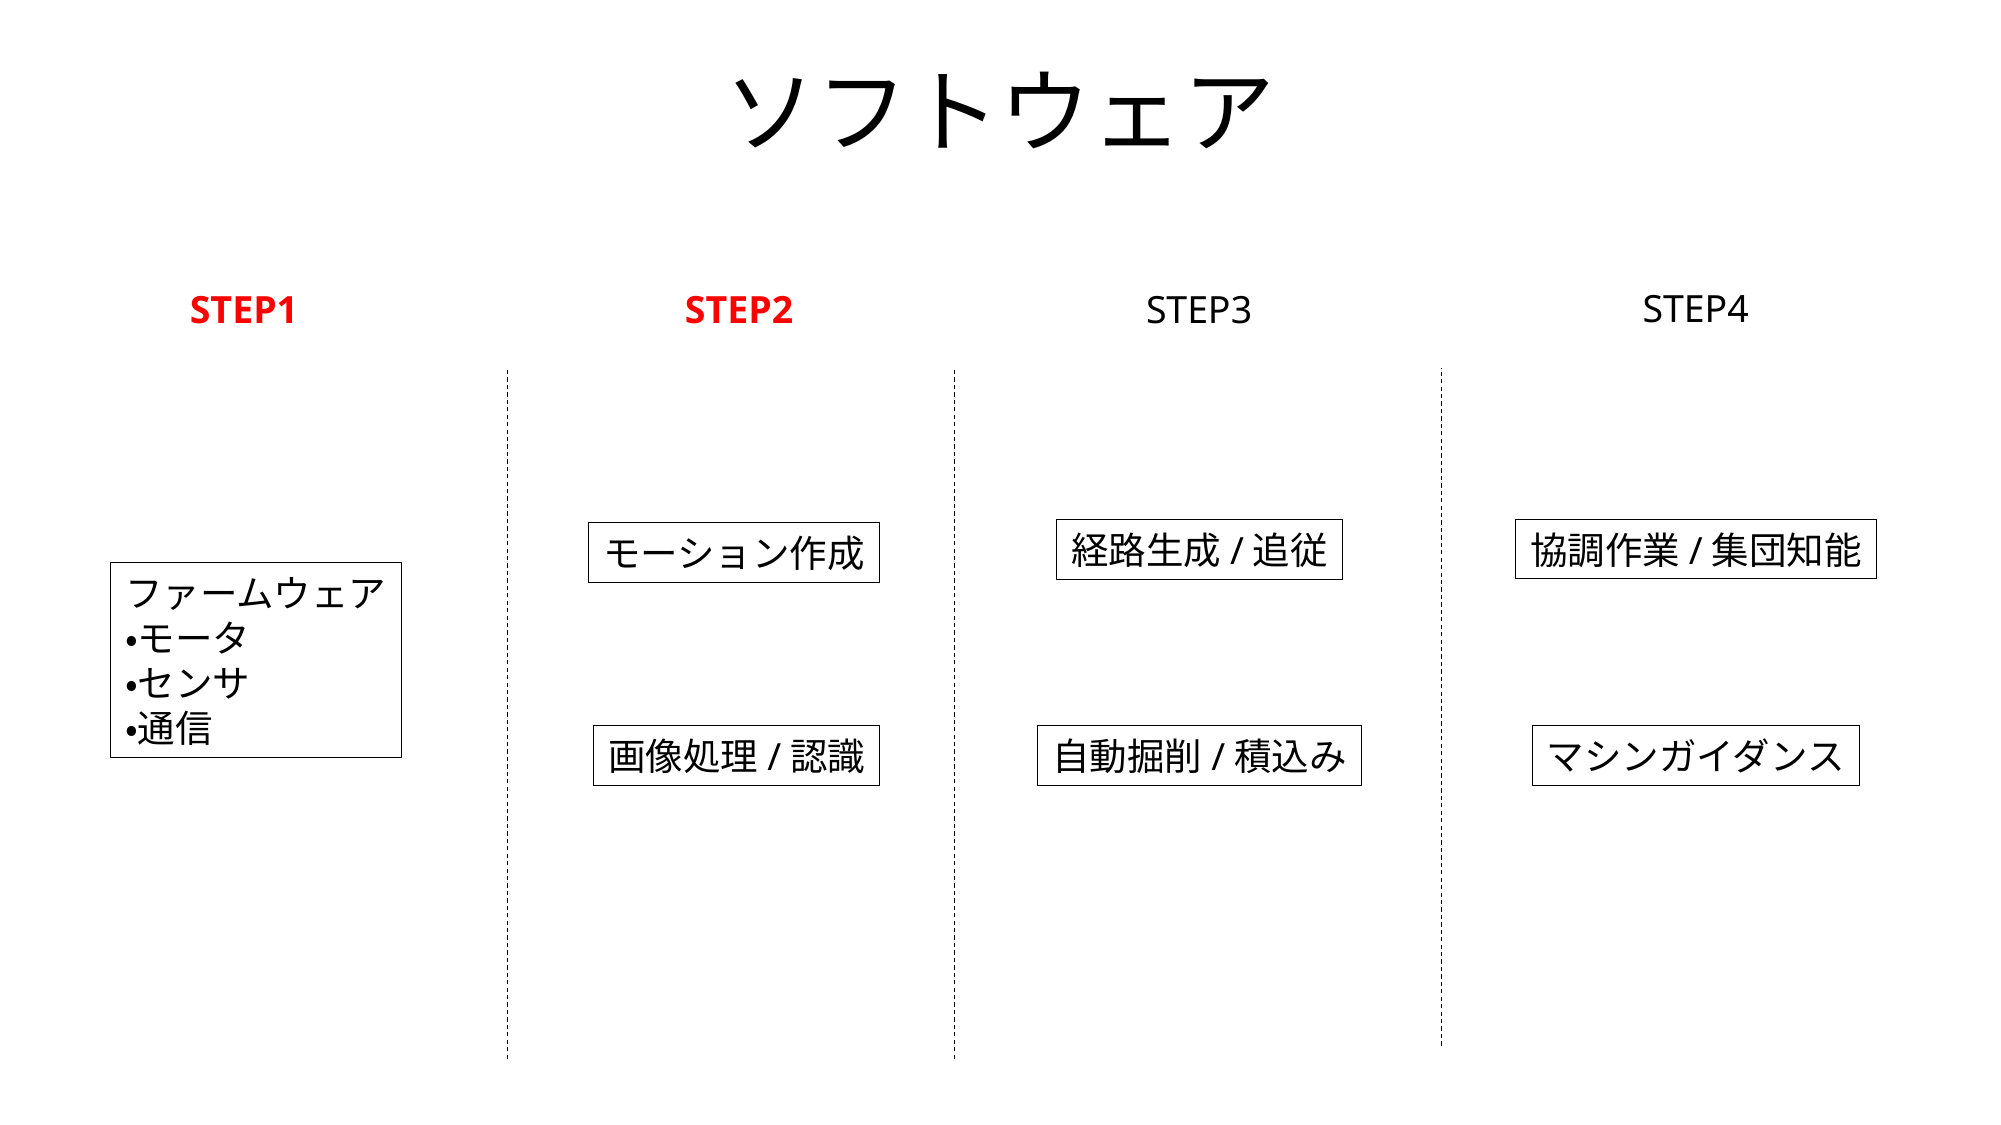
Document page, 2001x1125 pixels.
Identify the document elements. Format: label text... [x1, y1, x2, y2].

text_box STEP3 [1131, 279, 1268, 339]
text_box STEP2 [670, 279, 809, 339]
text_box 自動掘削/積込み [1037, 725, 1362, 786]
text_box 画像処理/認識 [593, 725, 880, 786]
text_box 協調作業/集団知能 [1515, 519, 1877, 579]
text_box STEP1 [175, 279, 314, 339]
text_box STEP4 [1627, 277, 1764, 338]
text_box マシンガイダンス [1532, 725, 1860, 786]
text_box ファームウェア ・モータ ・センサ ・通信 [110, 562, 402, 758]
text_box 経路生成/追従 [1056, 519, 1343, 580]
text_box モーション作成 [588, 522, 880, 583]
title ソフトウェア [137, 7, 1863, 225]
